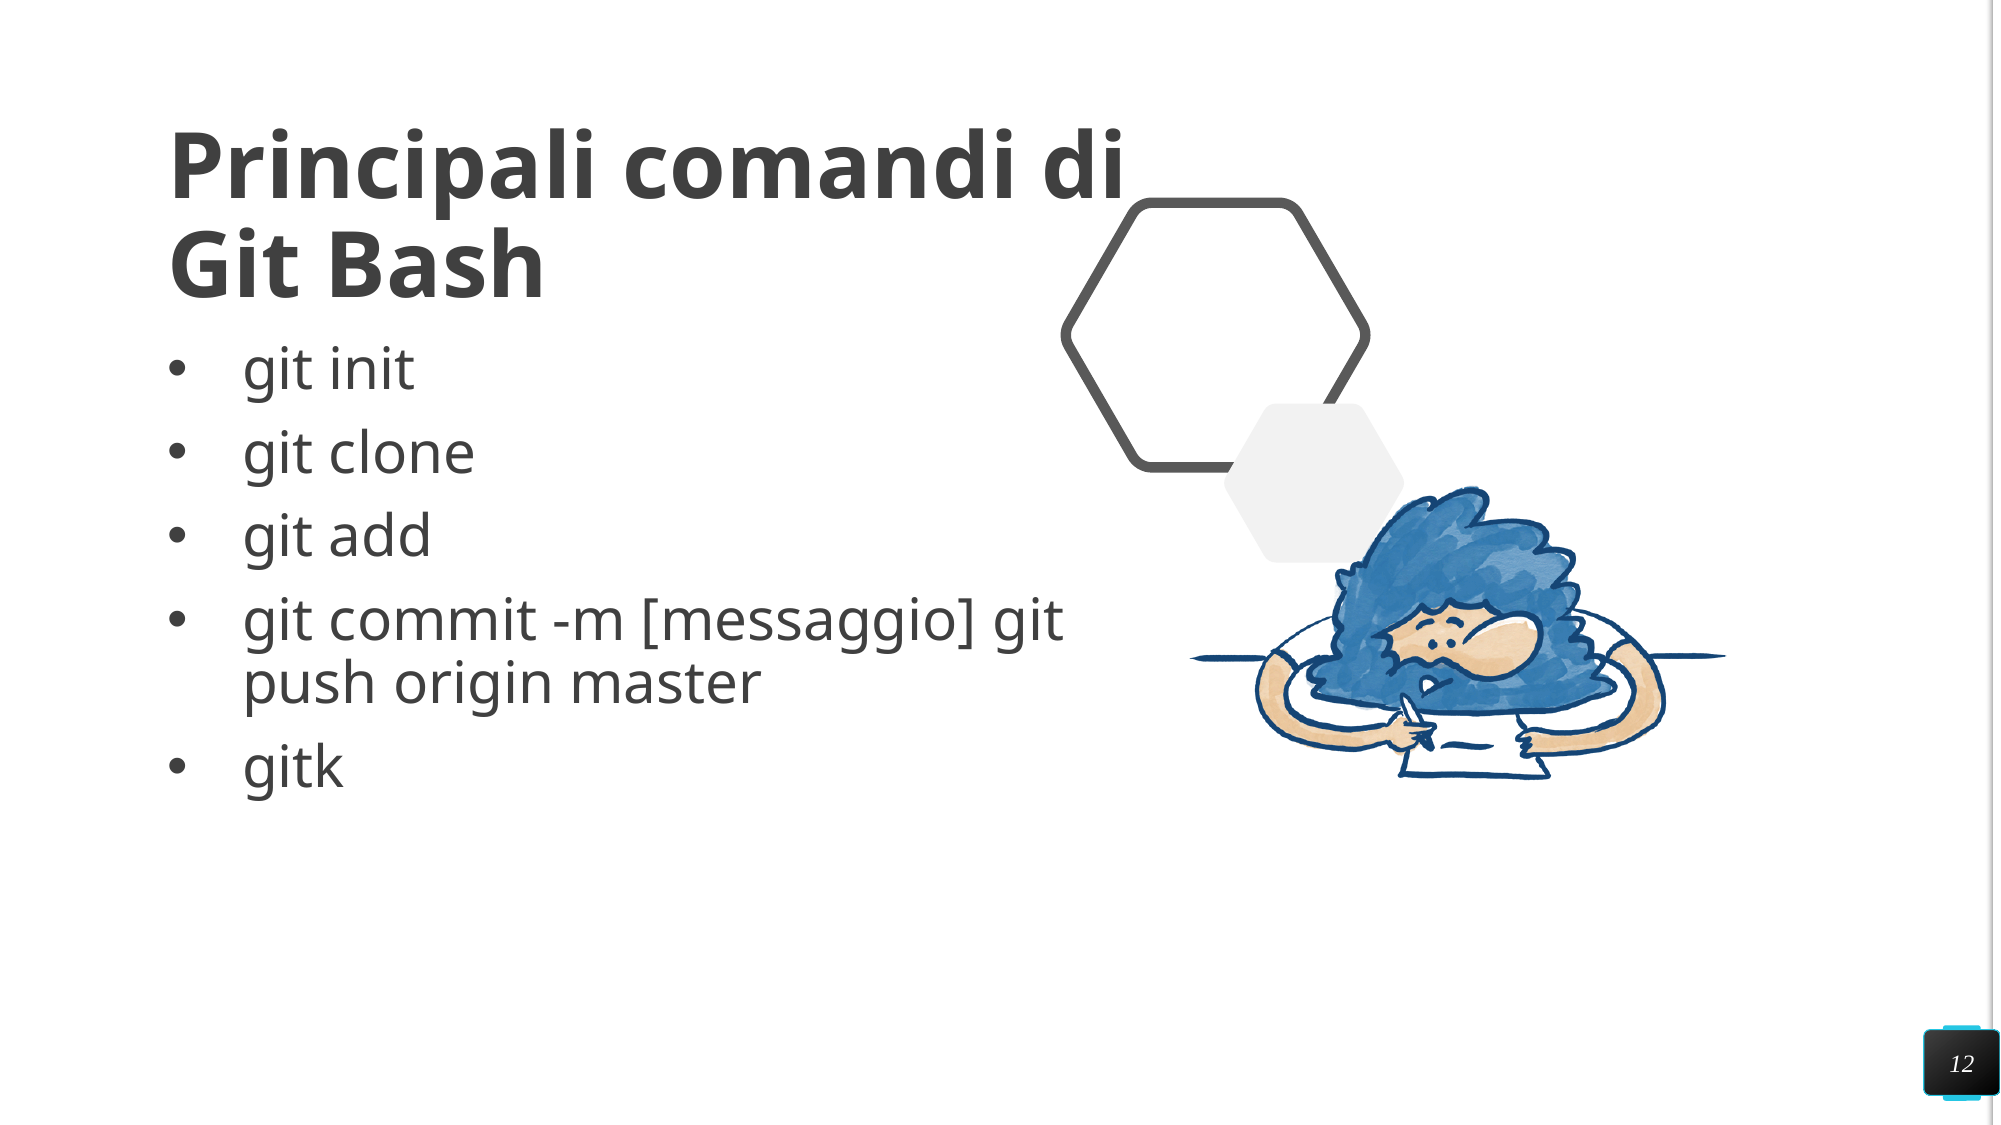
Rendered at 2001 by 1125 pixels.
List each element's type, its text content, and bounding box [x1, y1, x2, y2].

list git init git clone git add git commit -m [messaggio] git push origin master gitk [167, 339, 1065, 1008]
title Principali comandi di Git Bash [167, 115, 1182, 321]
text_box [1065, 202, 1366, 468]
slide_number 12 [1923, 1029, 2000, 1096]
picture [1150, 395, 1781, 869]
